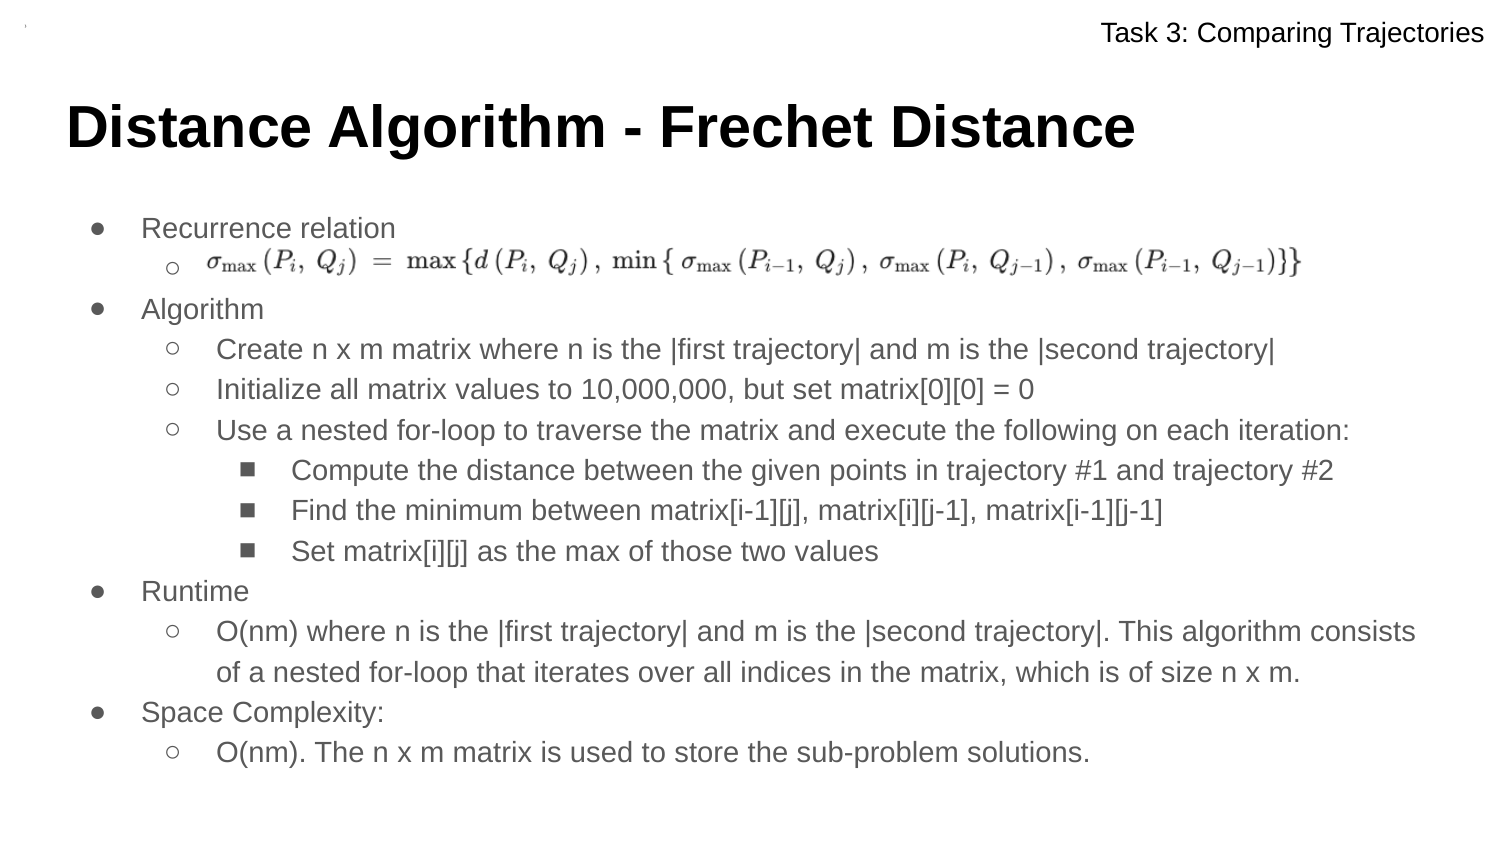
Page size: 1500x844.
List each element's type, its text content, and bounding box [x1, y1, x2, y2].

list Recurrence relation Algorithm Create n x m matrix where n is the |first trajectory| and m is the |second trajectory| Initialize all matrix values to 10,000,000, but set matrix[0][0] = 0 Use a nested for-loop to traverse the matrix and execute the following on each iteration: Compute the distance between the given points in trajectory #1 and trajectory #2 Find the minimum between matrix[i-1][j], matrix[i][j-1], matrix[i-1][j-1] Set matrix[i][j] as the max of those two values Runtime O(nm) where n is the |first trajectory| and m is the |second trajectory|. This algorithm consists of a nested for-loop that iterates over all indices in the matrix, which is of size n x m. Space Complexity: O(nm). The n x m matrix is used to store the sub-problem solutions. [51, 189, 1449, 835]
title Distance Algorithm - Frechet Distance [51, 72, 1449, 167]
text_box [197, 237, 1302, 287]
title Task 3: Comparing Trajectories [581, 0, 1500, 62]
